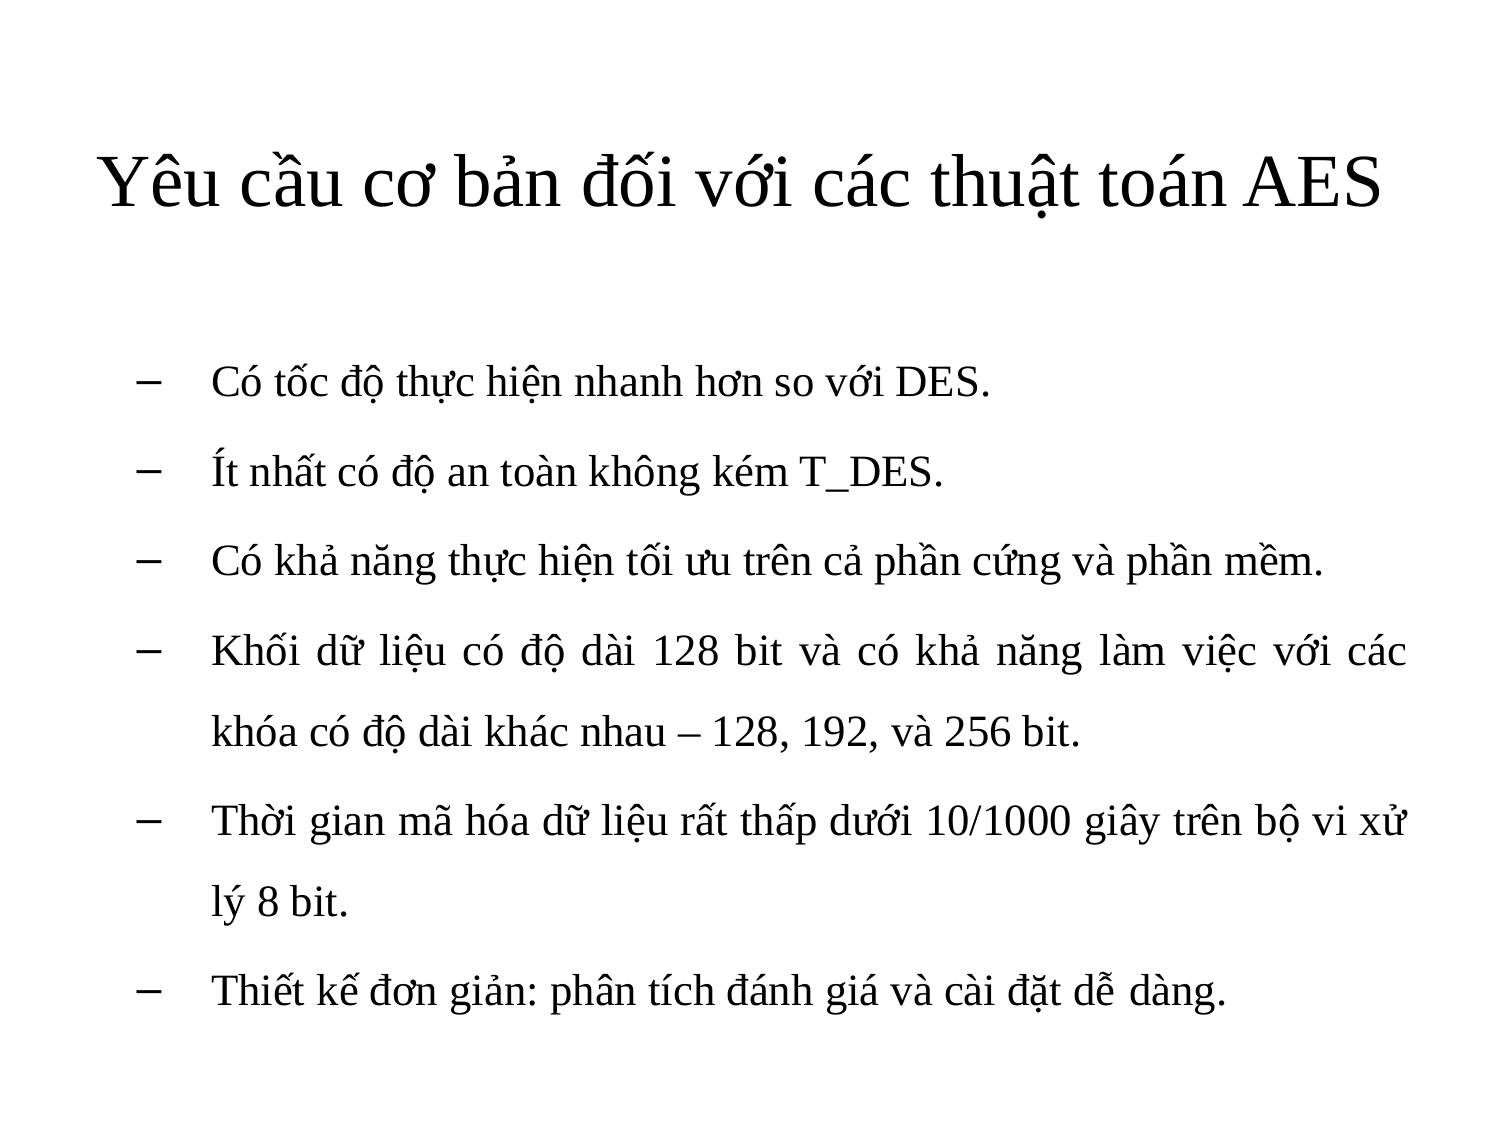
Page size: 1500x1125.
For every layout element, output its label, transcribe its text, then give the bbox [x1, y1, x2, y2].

list Có tốc độ thực hiện nhanh hơn so với DES. Ít nhất có độ an toàn không kém T_DES. Có khả năng thực hiện tối ưu trên cả phần cứng và phần mềm. Khối dữ liệu có độ dài 128 bit và có khả năng làm việc với các khóa có độ dài khác nhau – 128, 192, và 256 bit. Thời gian mã hóa dữ liệu rất thấp dưới 10/1000 giây trên bộ vi xử lý 8 bit. Thiết kế đơn giản: phân tích đánh giá và cài đặt dễ dàng. [75, 317, 1425, 1038]
title Yêu cầu cơ bản đối với các thuật toán AES [75, 45, 1425, 263]
